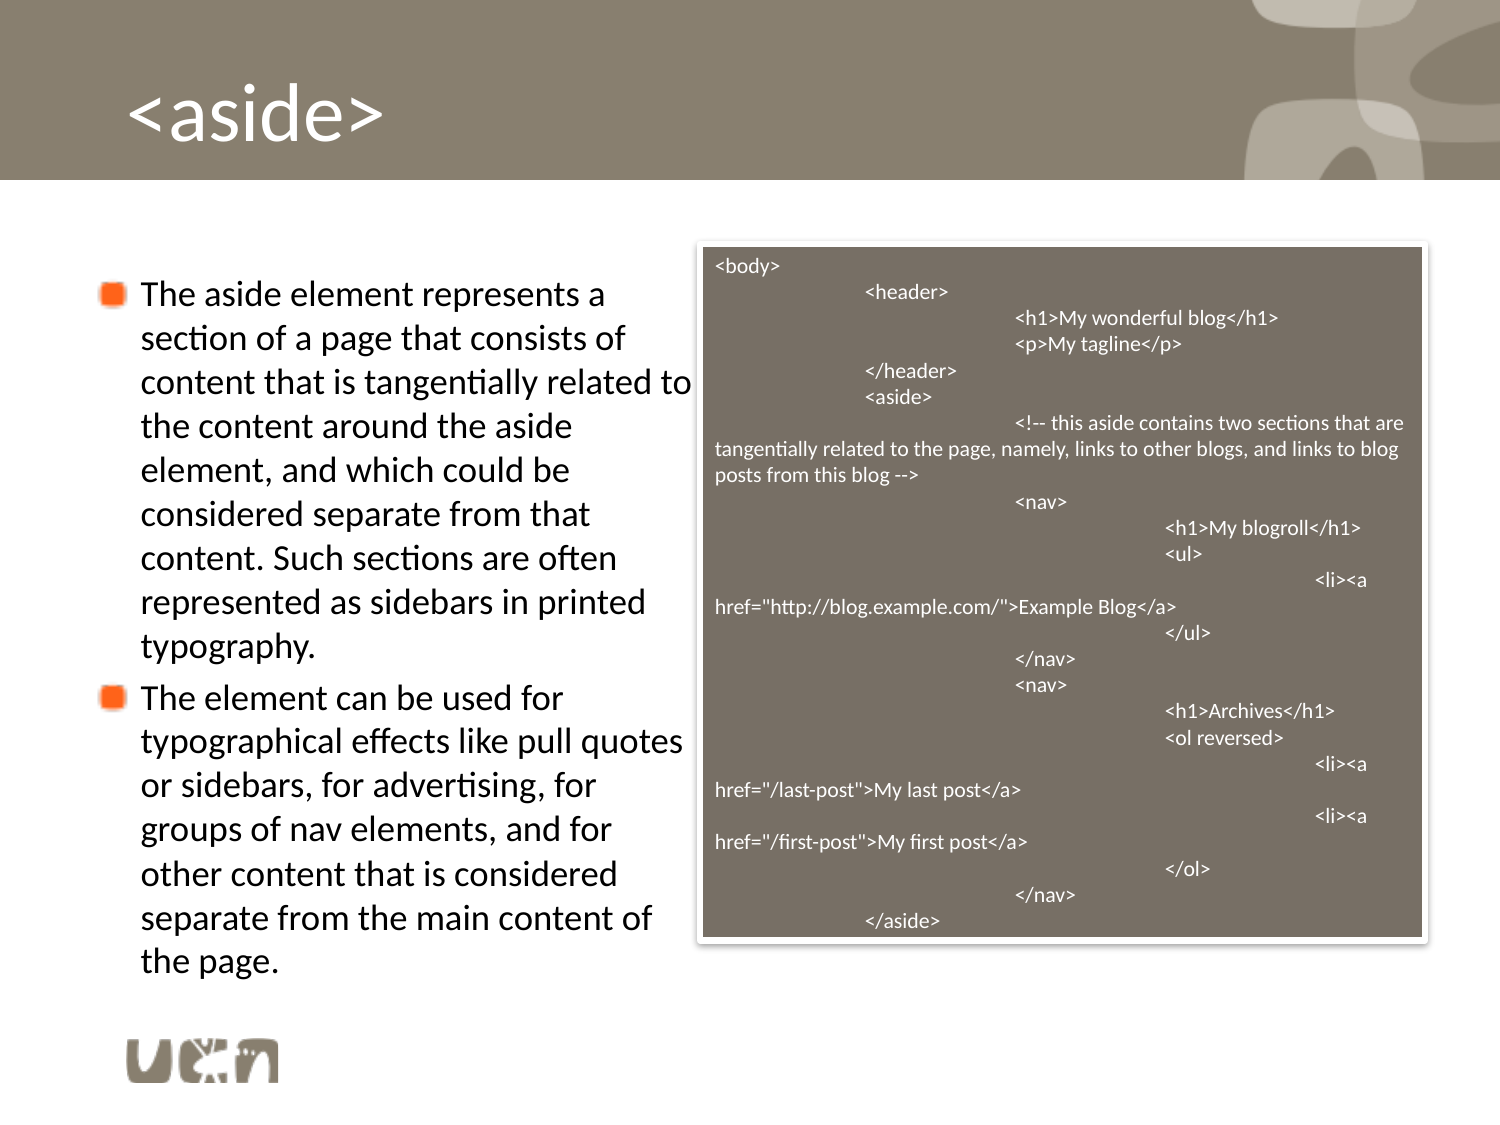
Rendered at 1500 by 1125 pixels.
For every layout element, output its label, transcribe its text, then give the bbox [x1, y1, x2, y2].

text_box <body> <header> <h1>My wonderful blog</h1> <p>My tagline</p> </header> <aside> <!-- this aside contains two sections that are tangentially related to the page, namely, links to other blogs, and links to blog posts from this blog --> <nav> <h1>My blogroll</h1> <ul> <li><a href="http://blog.example.com/">Example Blog</a> </ul> </nav> <nav> <h1>Archives</h1> <ol reversed> <li><a href="/last-post">My last post</a> <li><a href="/first-post">My first post</a> </ol> </nav> </aside> [697, 241, 1428, 944]
title <aside> [111, 48, 1385, 166]
list The aside element represents a section of a page that consists of content that is tangentially related to the content around the aside element, and which could be considered separate from that content. Such sections are often represented as sidebars in printed typography. The element can be used for typographical effects like pull quotes or sidebars, for advertising, for groups of nav elements, and for other content that is considered separate from the main content of the page. [75, 262, 713, 1005]
